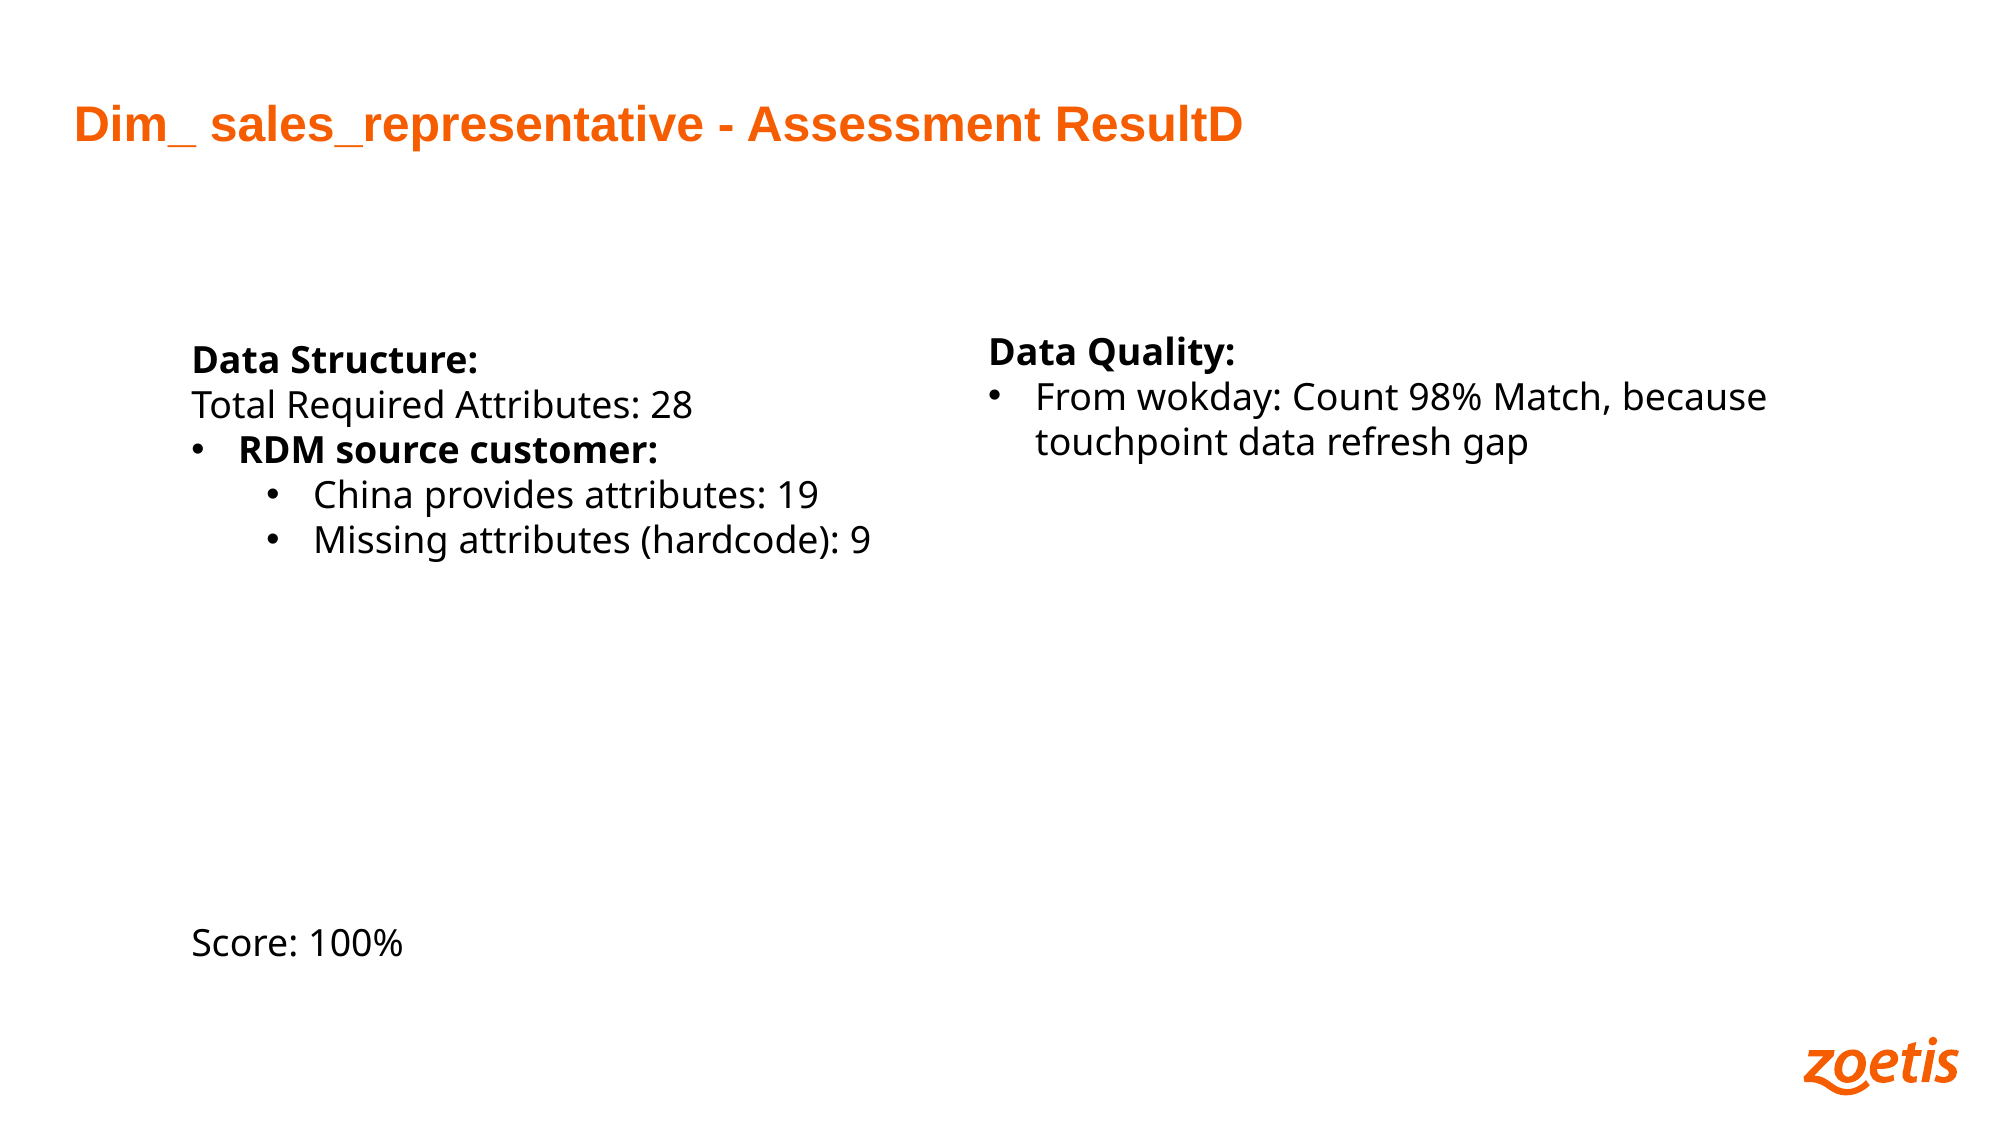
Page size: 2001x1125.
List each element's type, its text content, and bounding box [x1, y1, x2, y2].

title Dim_ sales_representative - Assessment ResultD [73, 0, 1927, 153]
text_box Data Structure: Total Required Attributes: 28 RDM source customer: China provides attributes: 19 Missing attributes (hardcode): 9 [176, 328, 896, 569]
text_box Data Quality: From wokday: Count 98% Match, because touchpoint data refresh gap [973, 320, 1974, 515]
text_box Score: 100% [176, 912, 974, 972]
